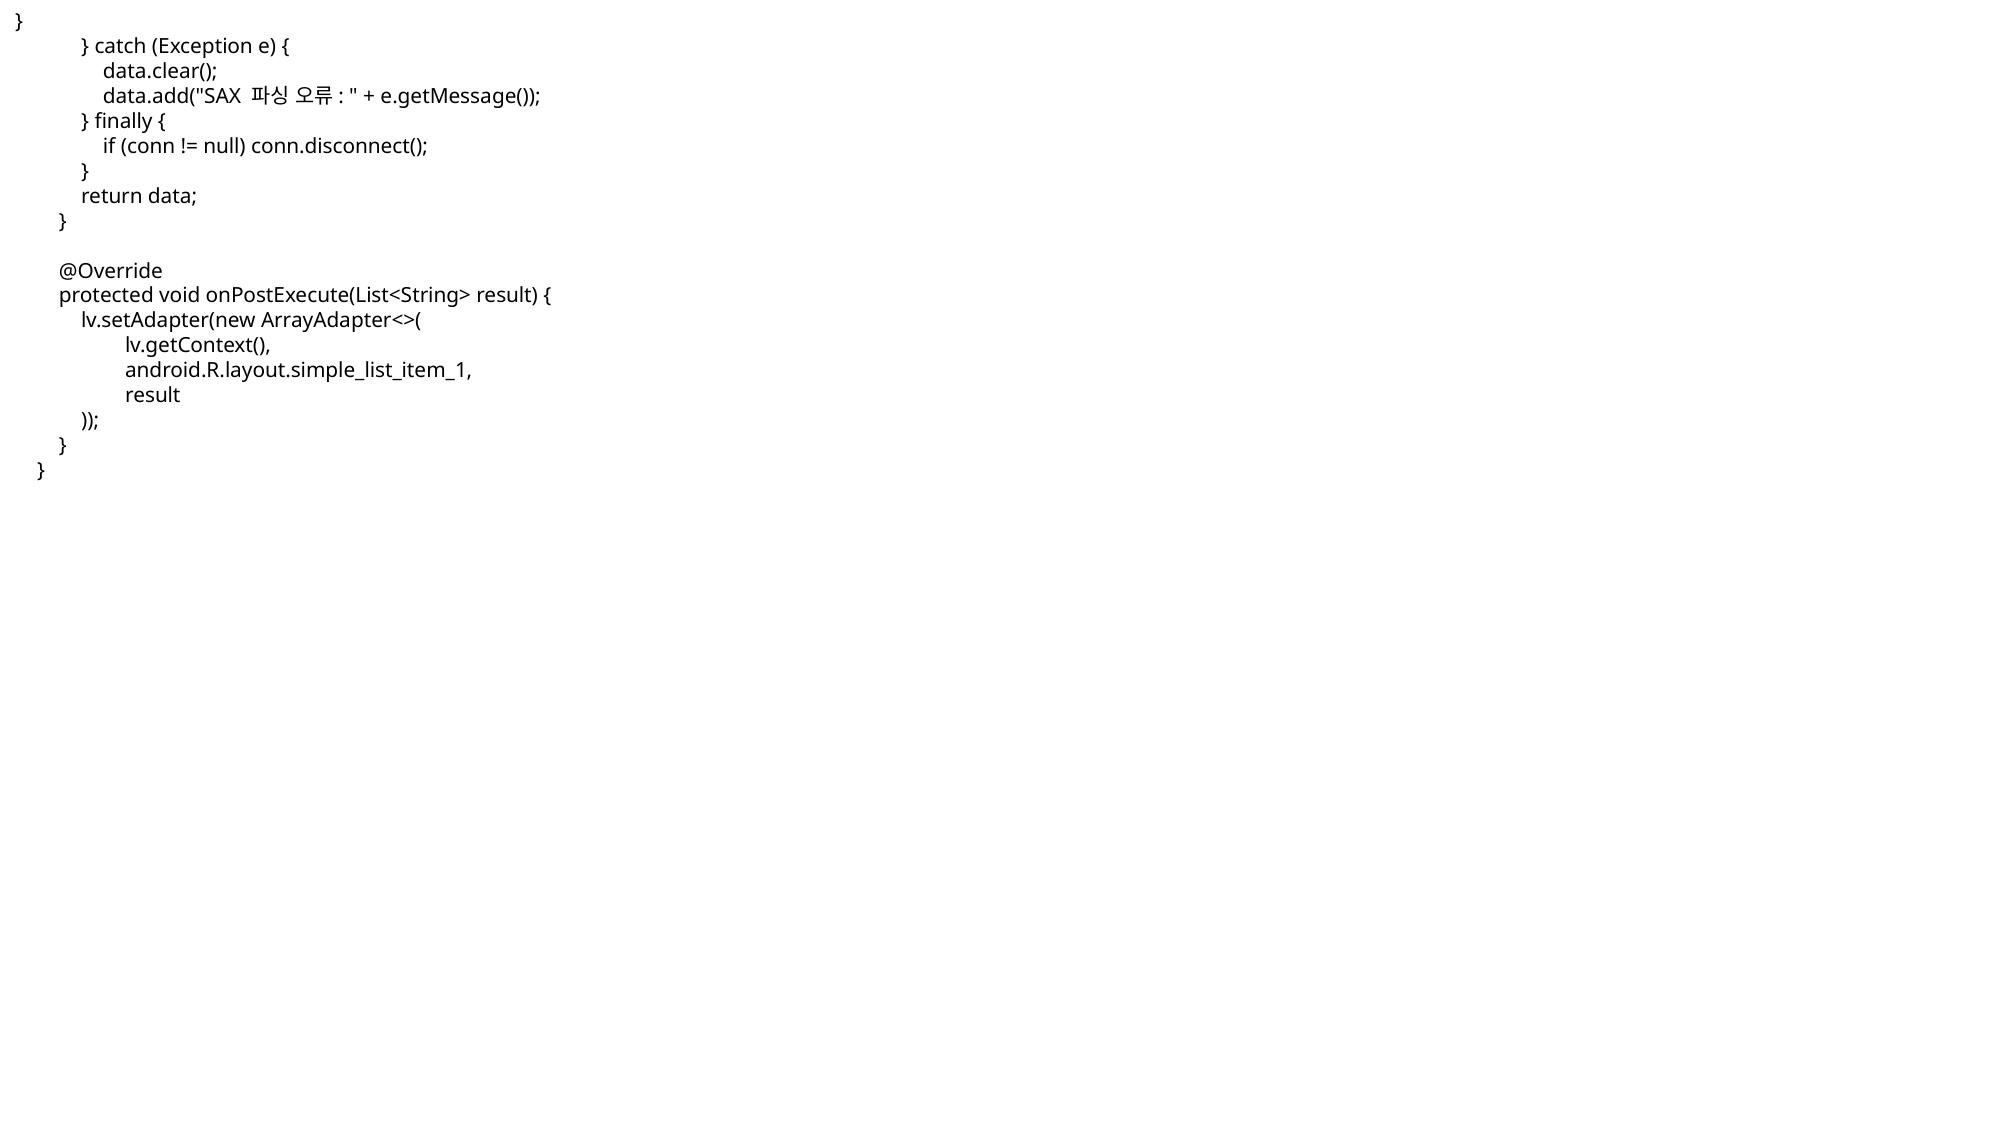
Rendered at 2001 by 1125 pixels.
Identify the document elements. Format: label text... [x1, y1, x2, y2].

text_box } } catch (Exception e) { data.clear(); data.add("SAX 파싱 오류: " + e.getMessage()); } finally { if (conn != null) conn.disconnect(); } return data; } @Override protected void onPostExecute(List<String> result) { lv.setAdapter(new ArrayAdapter<>( lv.getContext(), android.R.layout.simple_list_item_1, result )); } } [0, 0, 1000, 490]
